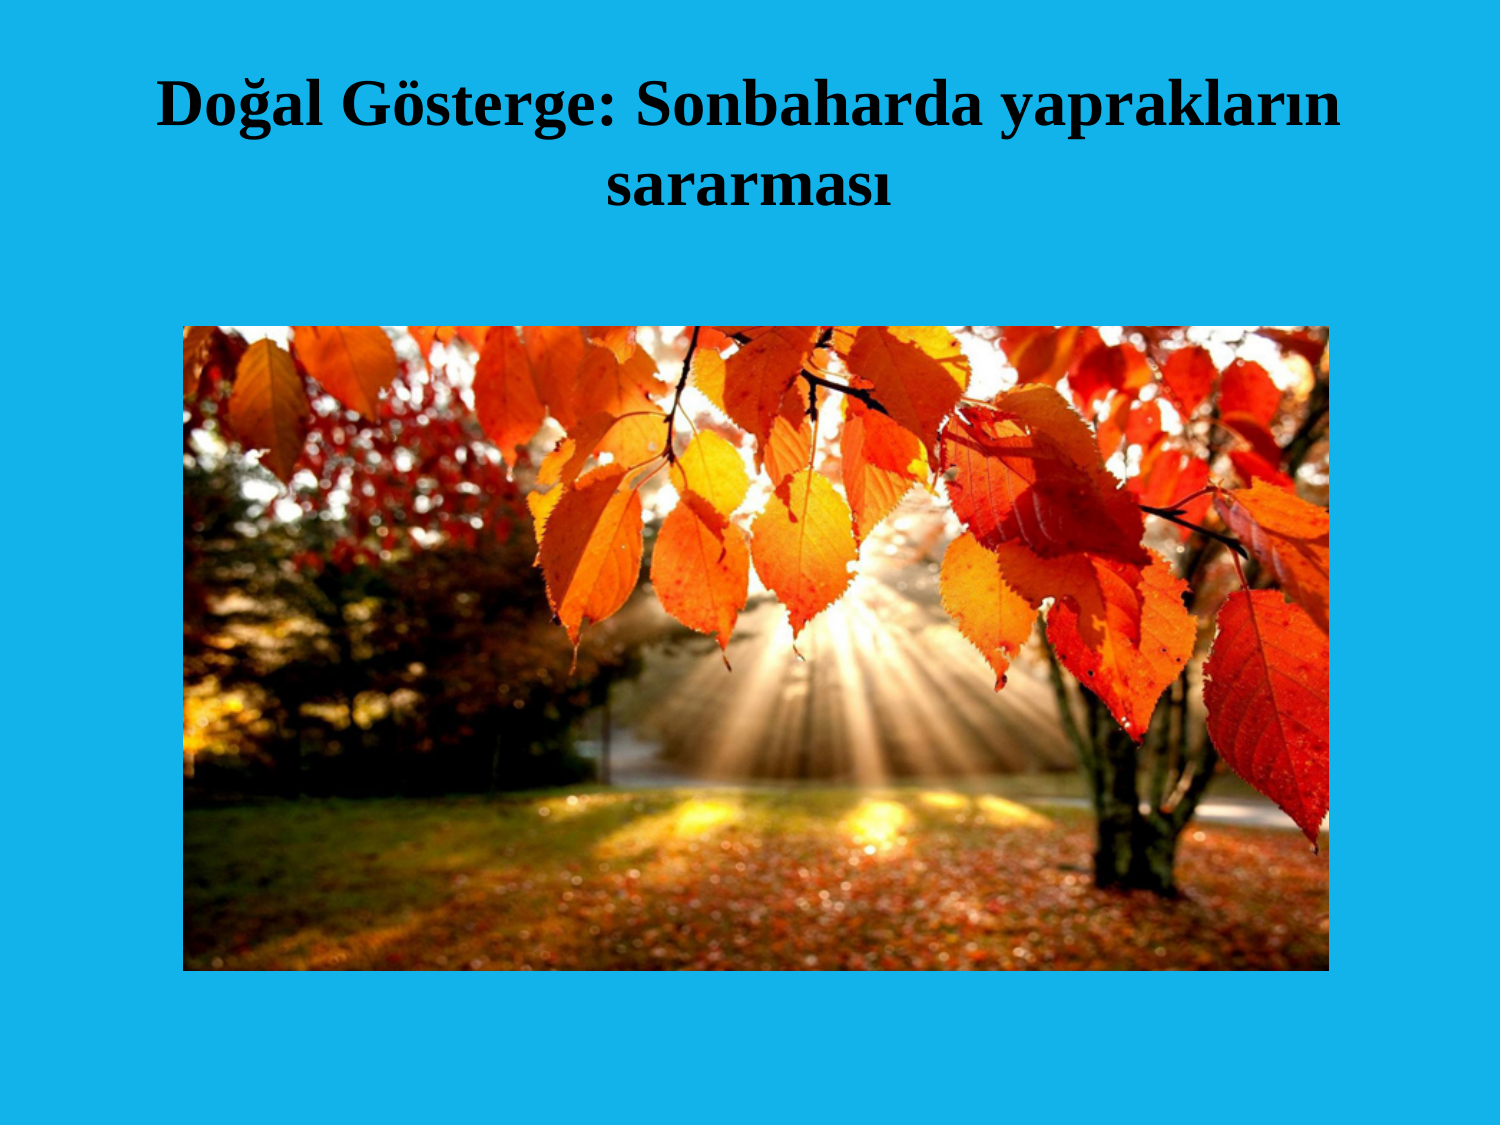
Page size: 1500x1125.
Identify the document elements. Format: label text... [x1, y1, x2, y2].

title Doğal Gösterge: Sonbaharda yaprakların sararması [75, 45, 1425, 233]
picture [184, 327, 1328, 970]
